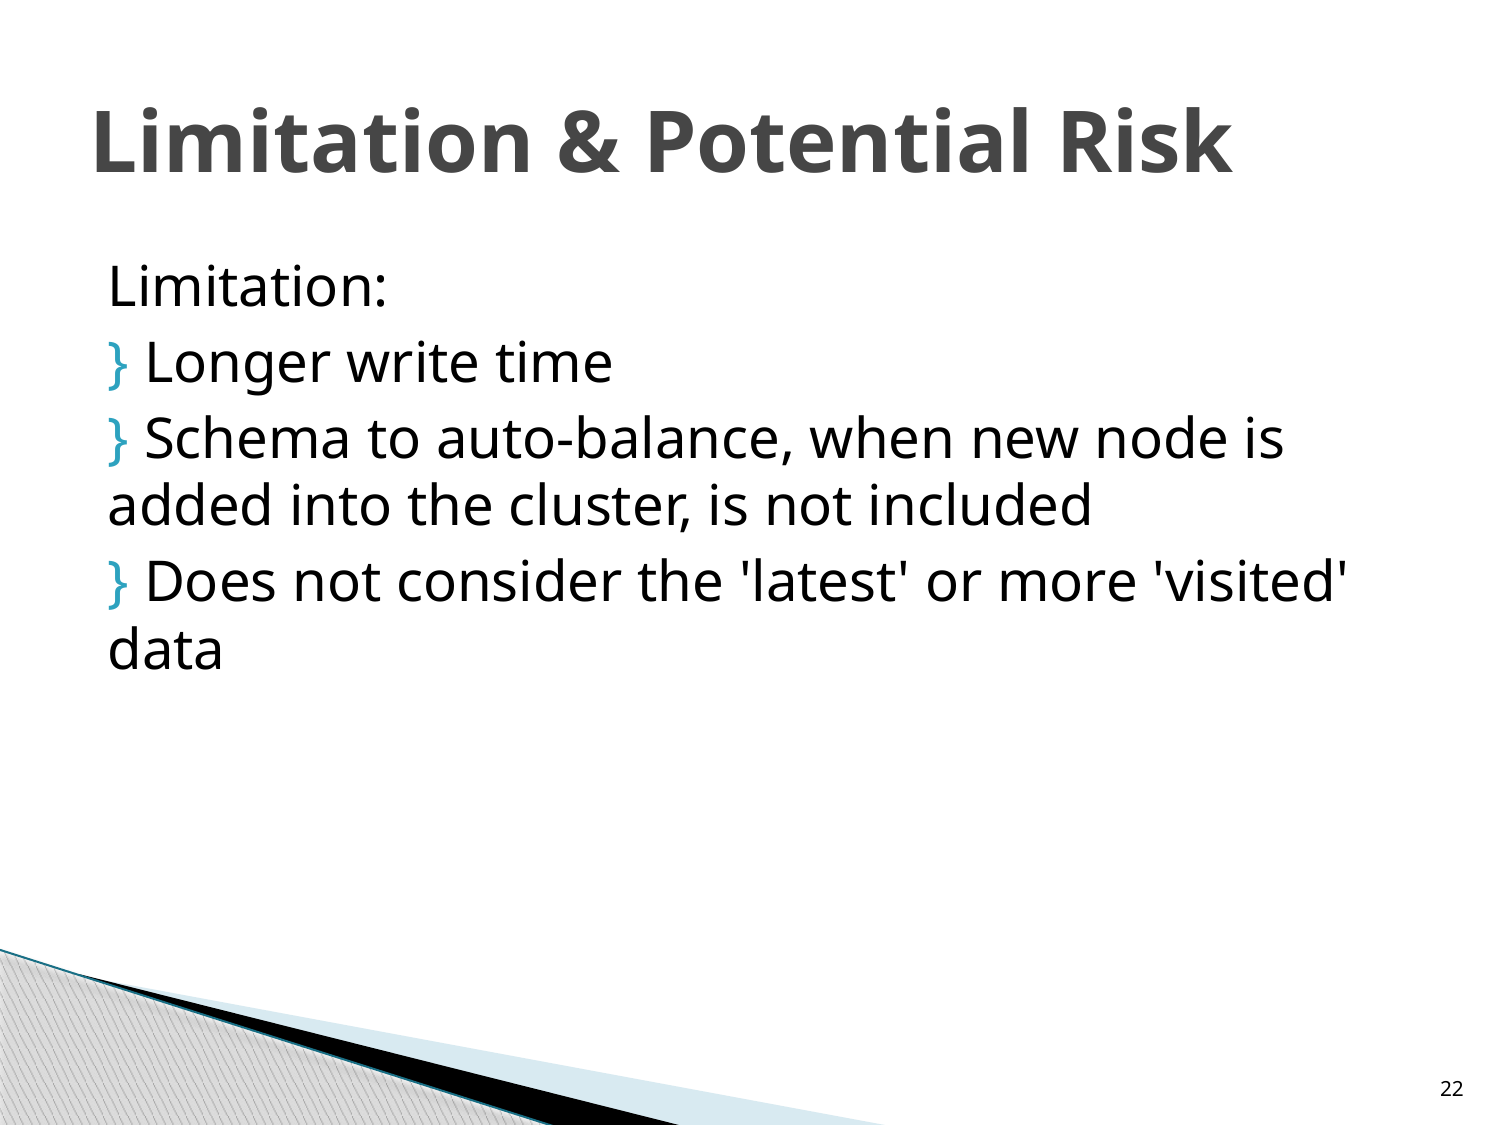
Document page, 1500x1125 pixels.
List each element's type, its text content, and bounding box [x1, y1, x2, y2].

list Limitation: } Longer write time } Schema to auto-balance, when new node is added into the cluster, is not included } Does not consider the 'latest' or more 'visited' data [75, 243, 1425, 986]
slide_number 22 [1418, 1051, 1479, 1112]
title Limitation & Potential Risk [75, 45, 1425, 233]
